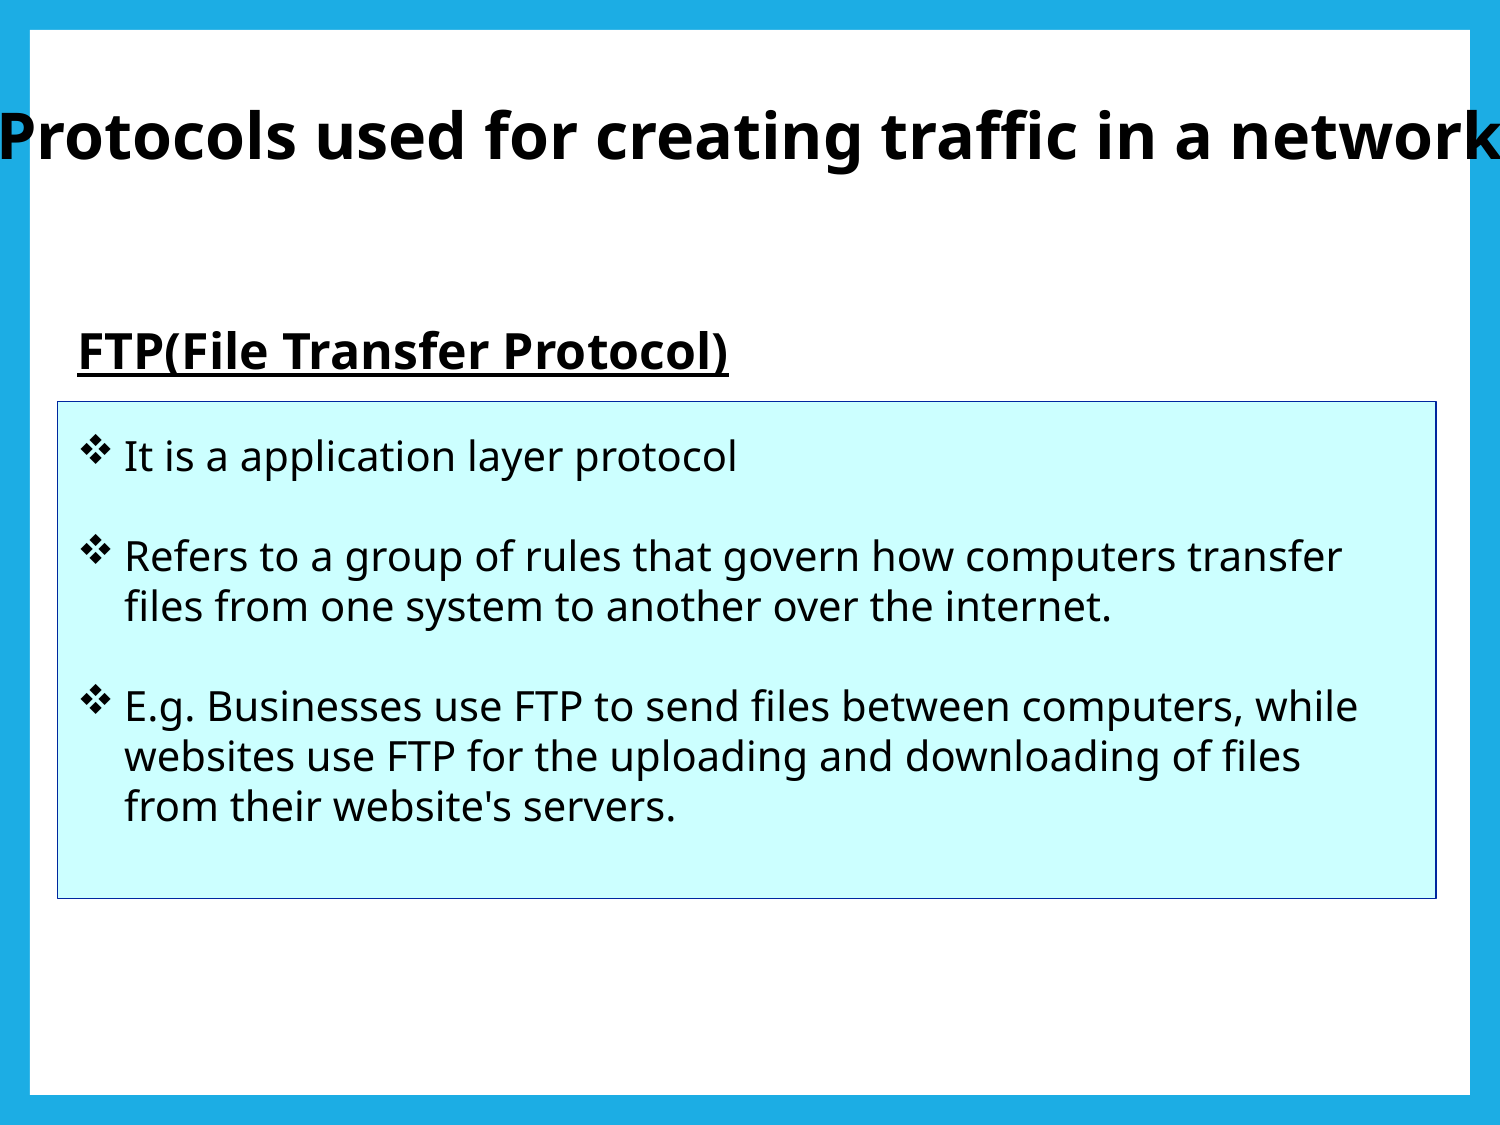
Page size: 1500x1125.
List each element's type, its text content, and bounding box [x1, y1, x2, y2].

text_box Protocols used for creating traffic in a network [0, 87, 1500, 180]
text_box FTP(File Transfer Protocol) It is a application layer protocol Refers to a group of rules that govern how computers transfer files from one system to another over the internet. E.g. Businesses use FTP to send files between computers, while websites use FTP for the uploading and downloading of files from their website's servers. [62, 311, 1413, 399]
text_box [56, 399, 1438, 900]
